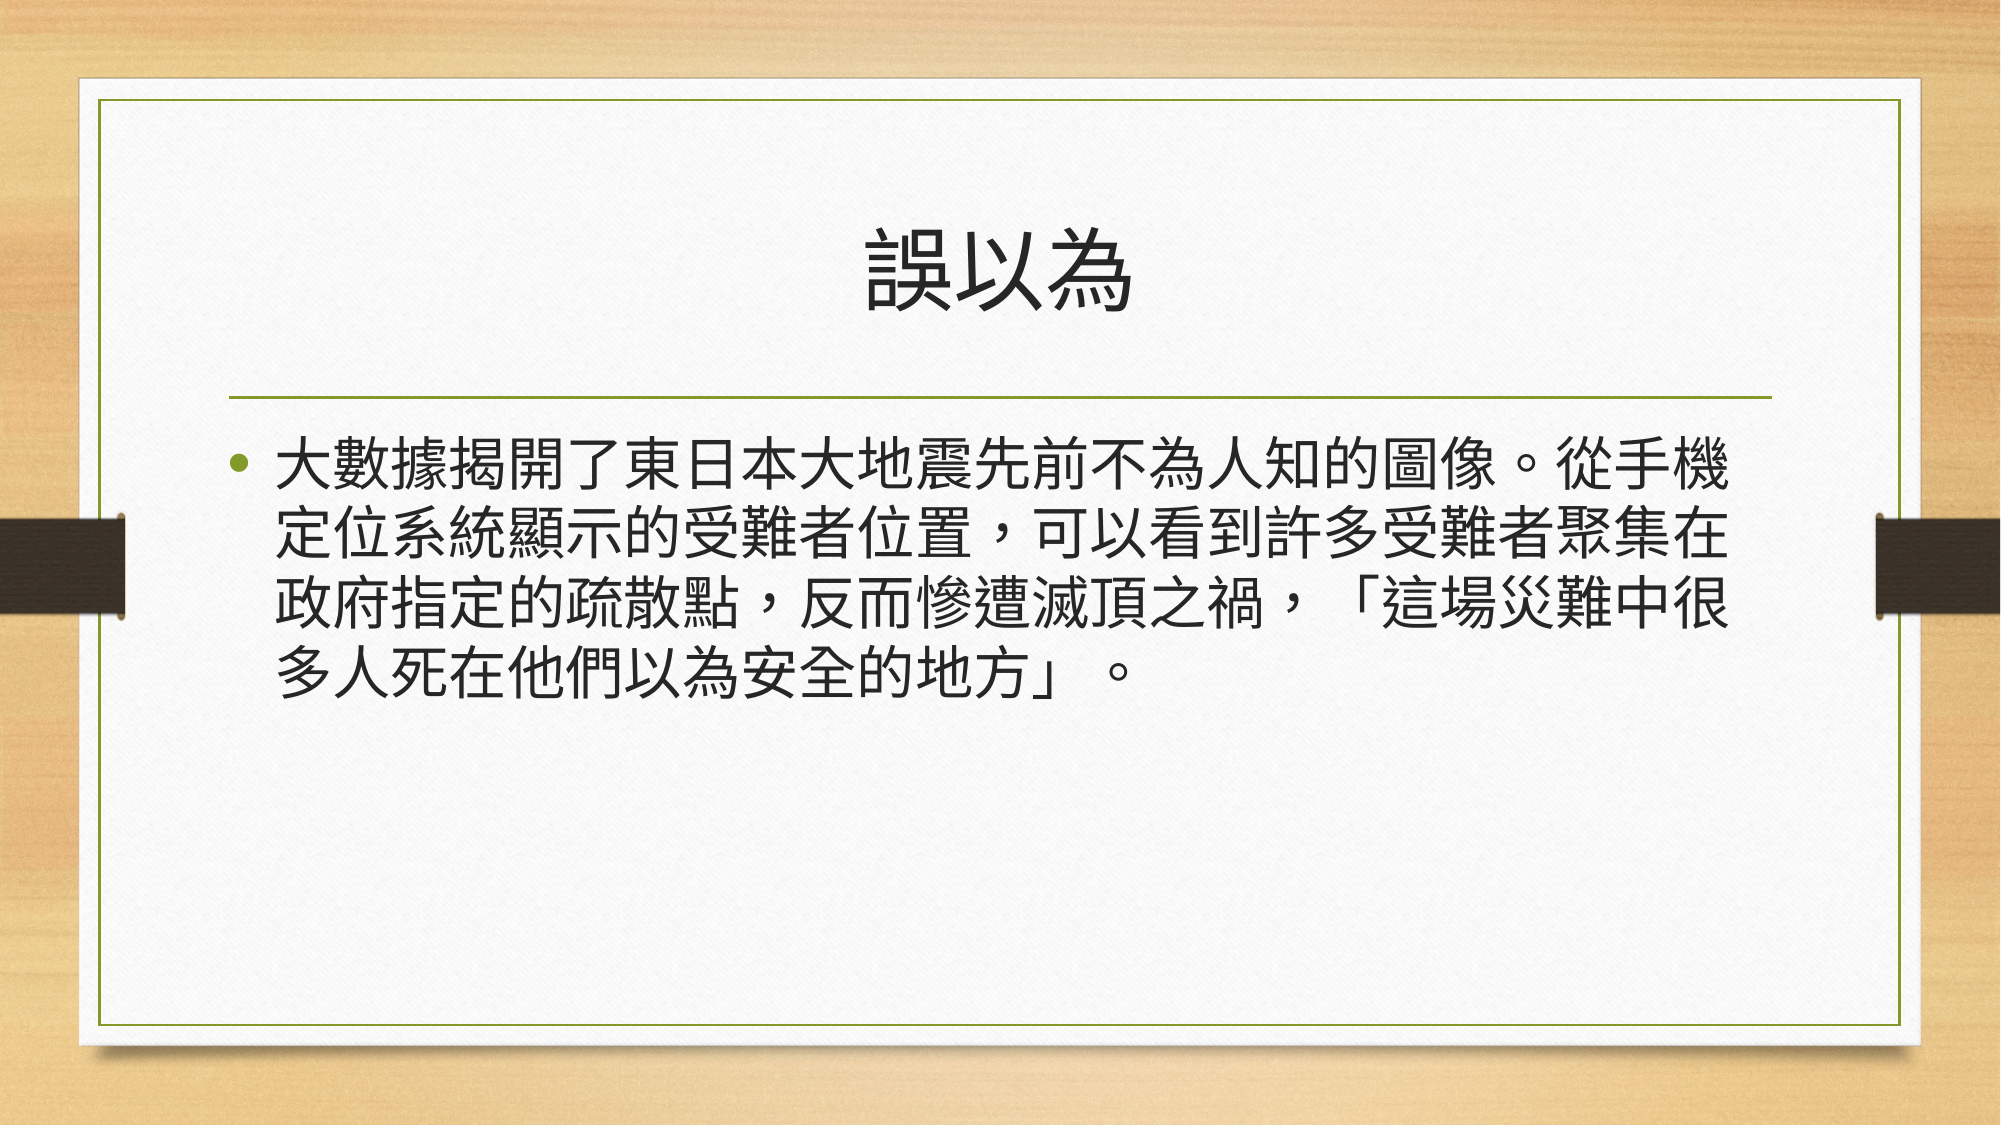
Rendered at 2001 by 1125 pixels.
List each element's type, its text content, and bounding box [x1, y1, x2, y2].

picture [0, 0, 2001, 1125]
list 大數據揭開了東日本大地震先前不為人知的圖像。從手機定位系統顯示的受難者位置，可以看到許多受難者聚集在政府指定的疏散點，反而慘遭滅頂之禍，「這場災難中很多人死在他們以為安全的地方」。 [212, 419, 1788, 964]
title 誤以為 [212, 161, 1788, 375]
